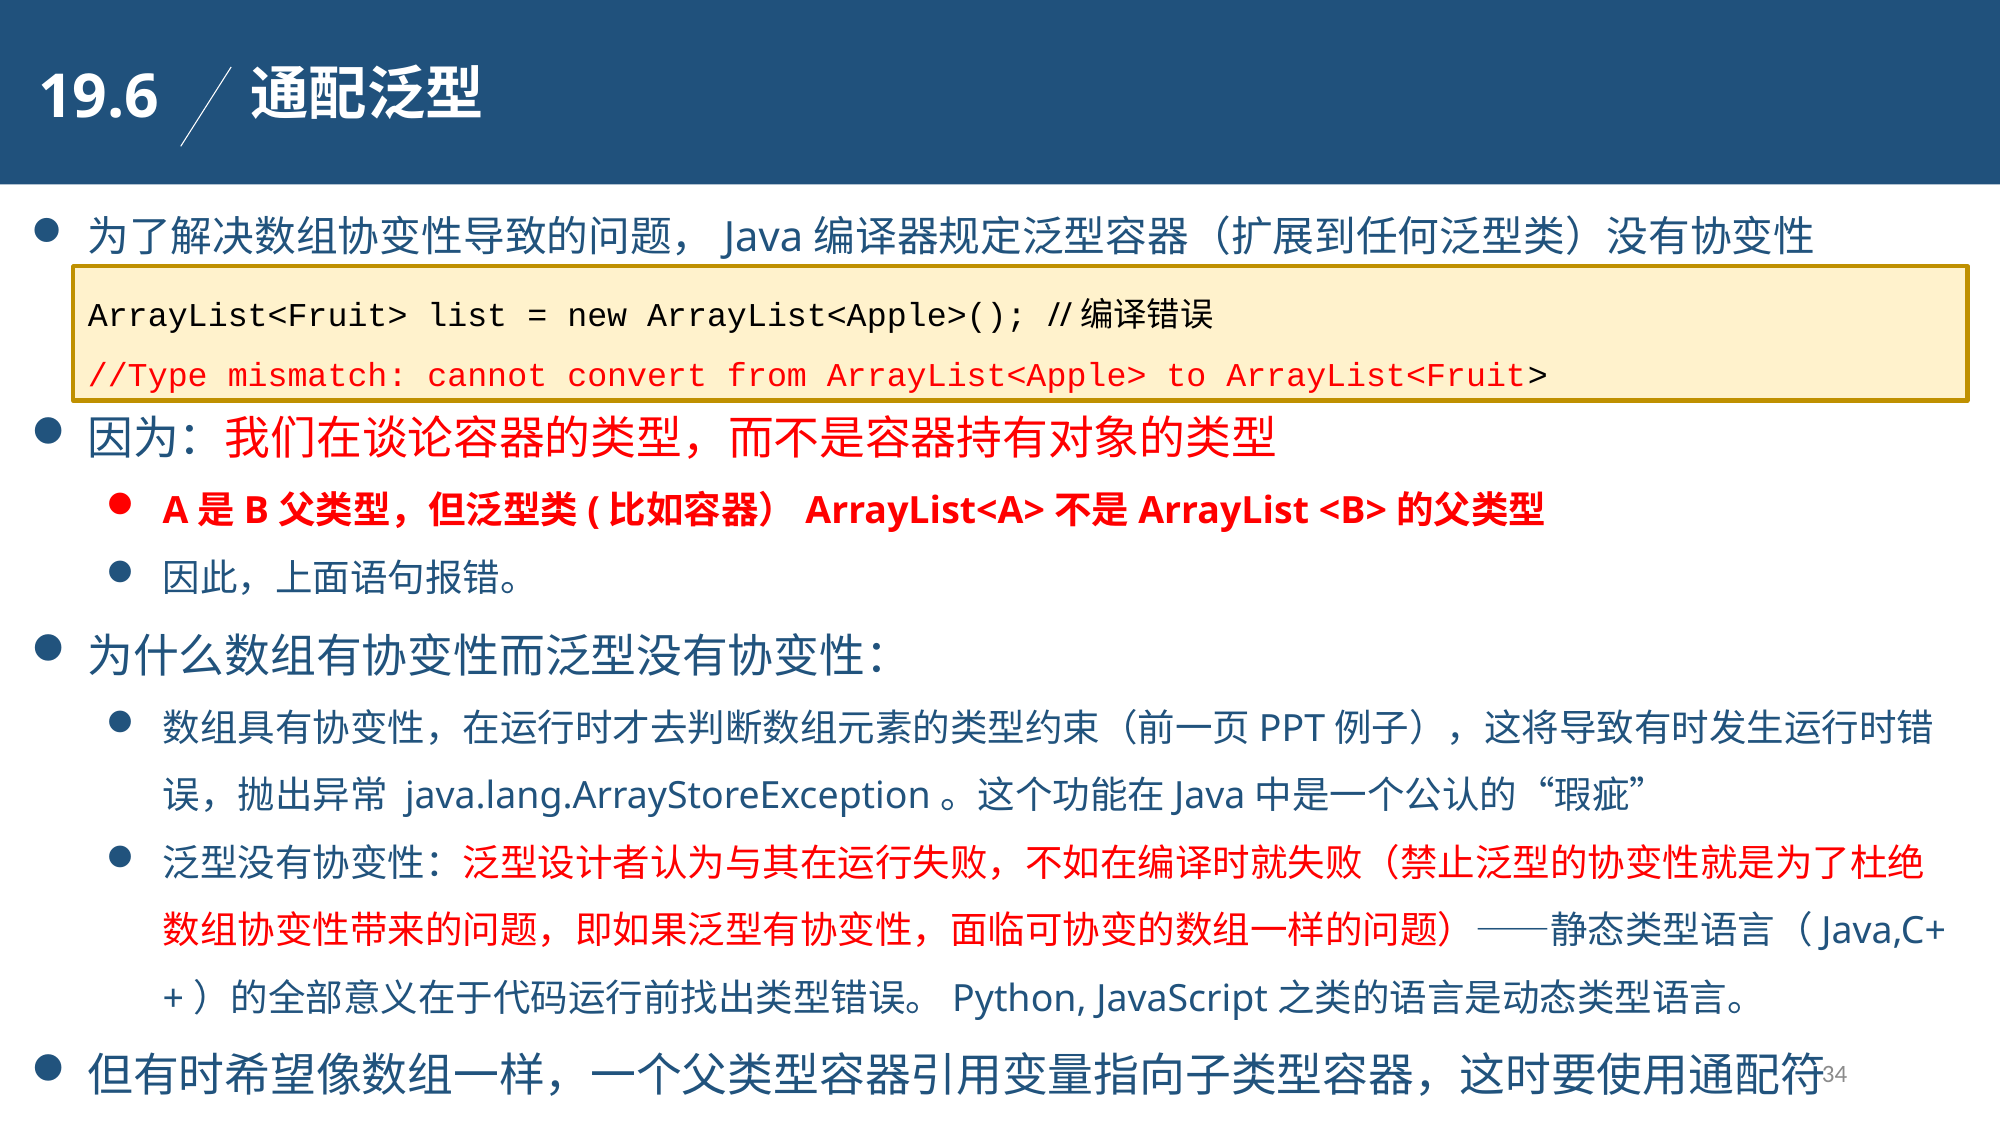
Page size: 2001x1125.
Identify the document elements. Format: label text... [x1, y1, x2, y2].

text_box ArrayList<Fruit> list = new ArrayList<Apple>(); //编译错误 //Type mismatch: cannot convert from ArrayList<Apple> to ArrayList<Fruit> [73, 266, 1968, 401]
slide_number 34 [1412, 1042, 1863, 1103]
footer [662, 1042, 1338, 1103]
list 19.6 [23, 57, 200, 139]
text_box 为了解决数组协变性导致的问题，Java编译器规定泛型容器（扩展到任何泛型类）没有协变性 因为：我们在谈论容器的类型，而不是容器持有对象的类型 A是B父类型，但泛型类(比如容器）ArrayList<A>不是ArrayList <B>的父类型 因此，上面语句报错。 为什么数组有协变性而泛型没有协变性： 数组具有协变性，在运行时才去判断数组元素的类型约束（前一页PPT例子），这将导致有时发生运行时错误，抛出异常 java.lang.ArrayStoreException。这个功能在Java中是一个公认的“瑕疵” 泛型没有协变性：泛型设计者认为与其在运行失败，不如在编译时就失败（禁止泛型的协变性就是为了杜绝数组协变性带来的问题，即如果泛型有协变性，面临可协变的数组一样的问题）——静态类型语言（Java,C++）的全部意义在于代码运行前找出类型错误。Python, JavaScript之类的语言是动态类型语言。 但有时希望像数组一样，一个父类型容器引用变量指向子类型容器，这时要使用通配符 [16, 177, 1968, 1109]
list 通配泛型 [235, 57, 1449, 139]
